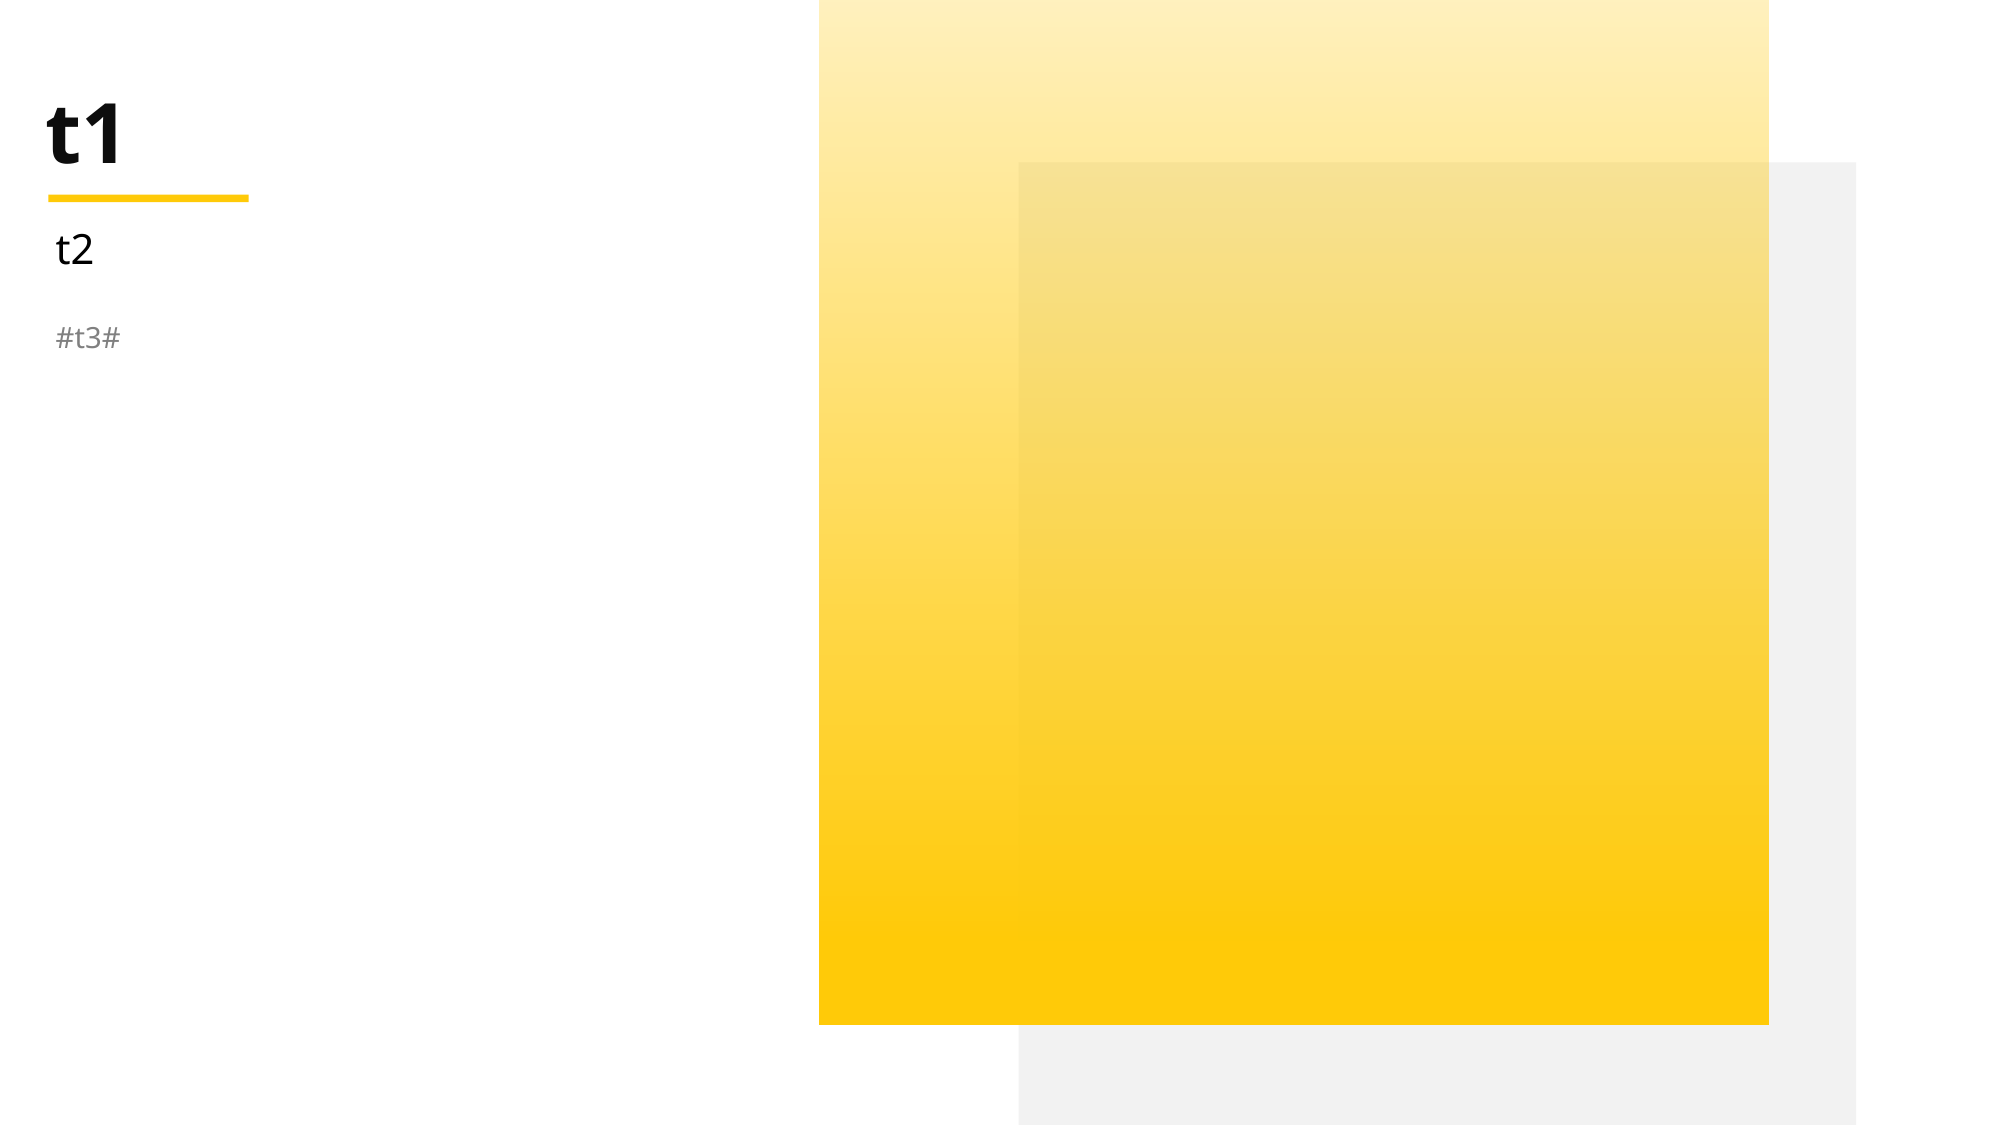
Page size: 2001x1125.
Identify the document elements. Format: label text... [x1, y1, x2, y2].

text_box #t3# [40, 305, 753, 363]
text_box t2 [40, 215, 744, 281]
text_box [47, 194, 250, 203]
picture [819, 0, 1769, 1025]
text_box t1 [30, 73, 743, 188]
